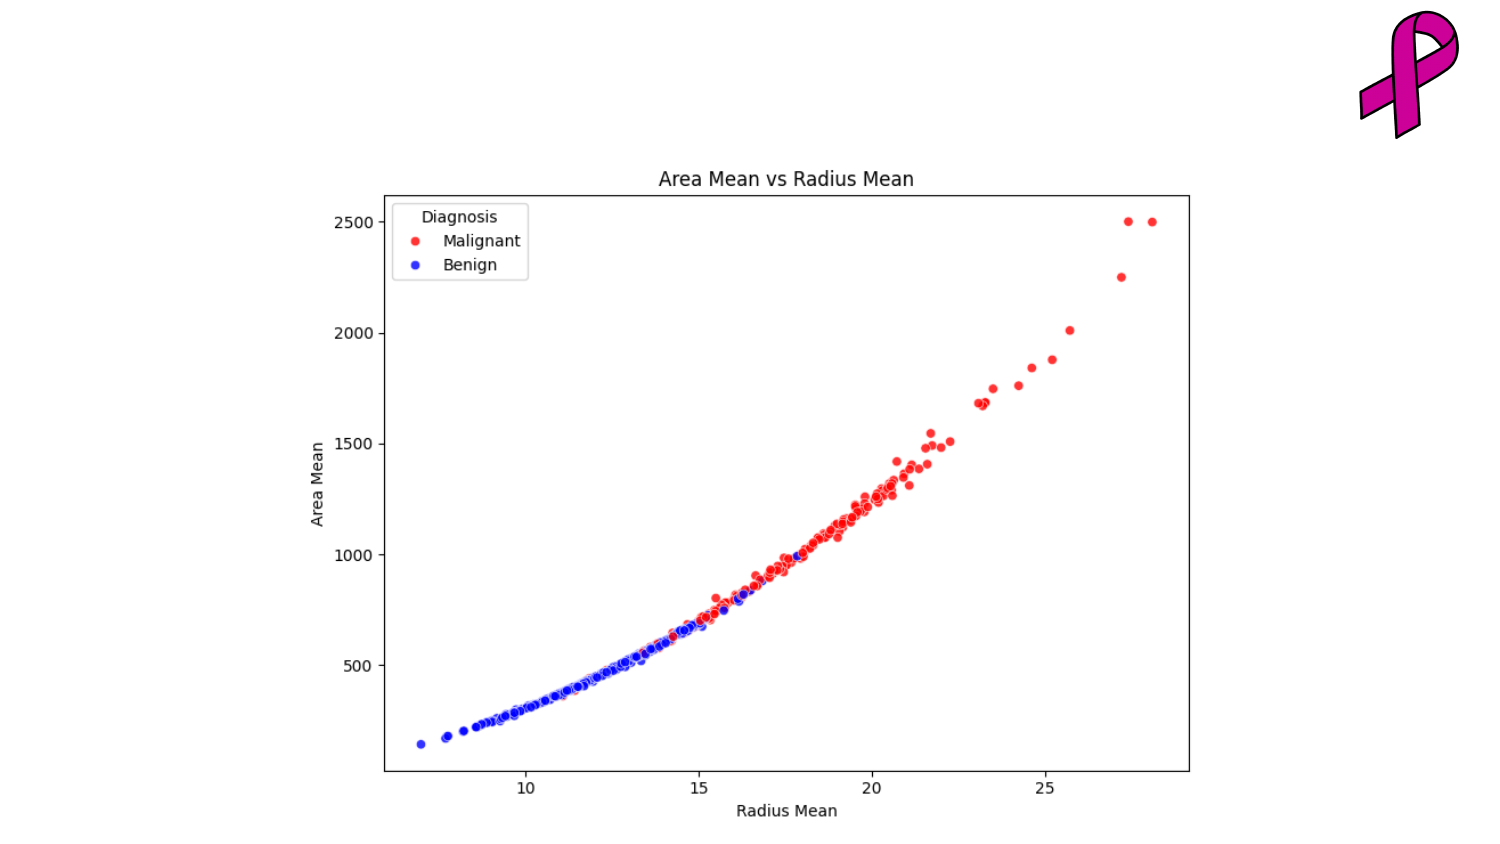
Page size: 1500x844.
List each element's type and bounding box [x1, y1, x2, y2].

picture [294, 152, 1206, 837]
picture [1322, 0, 1498, 161]
